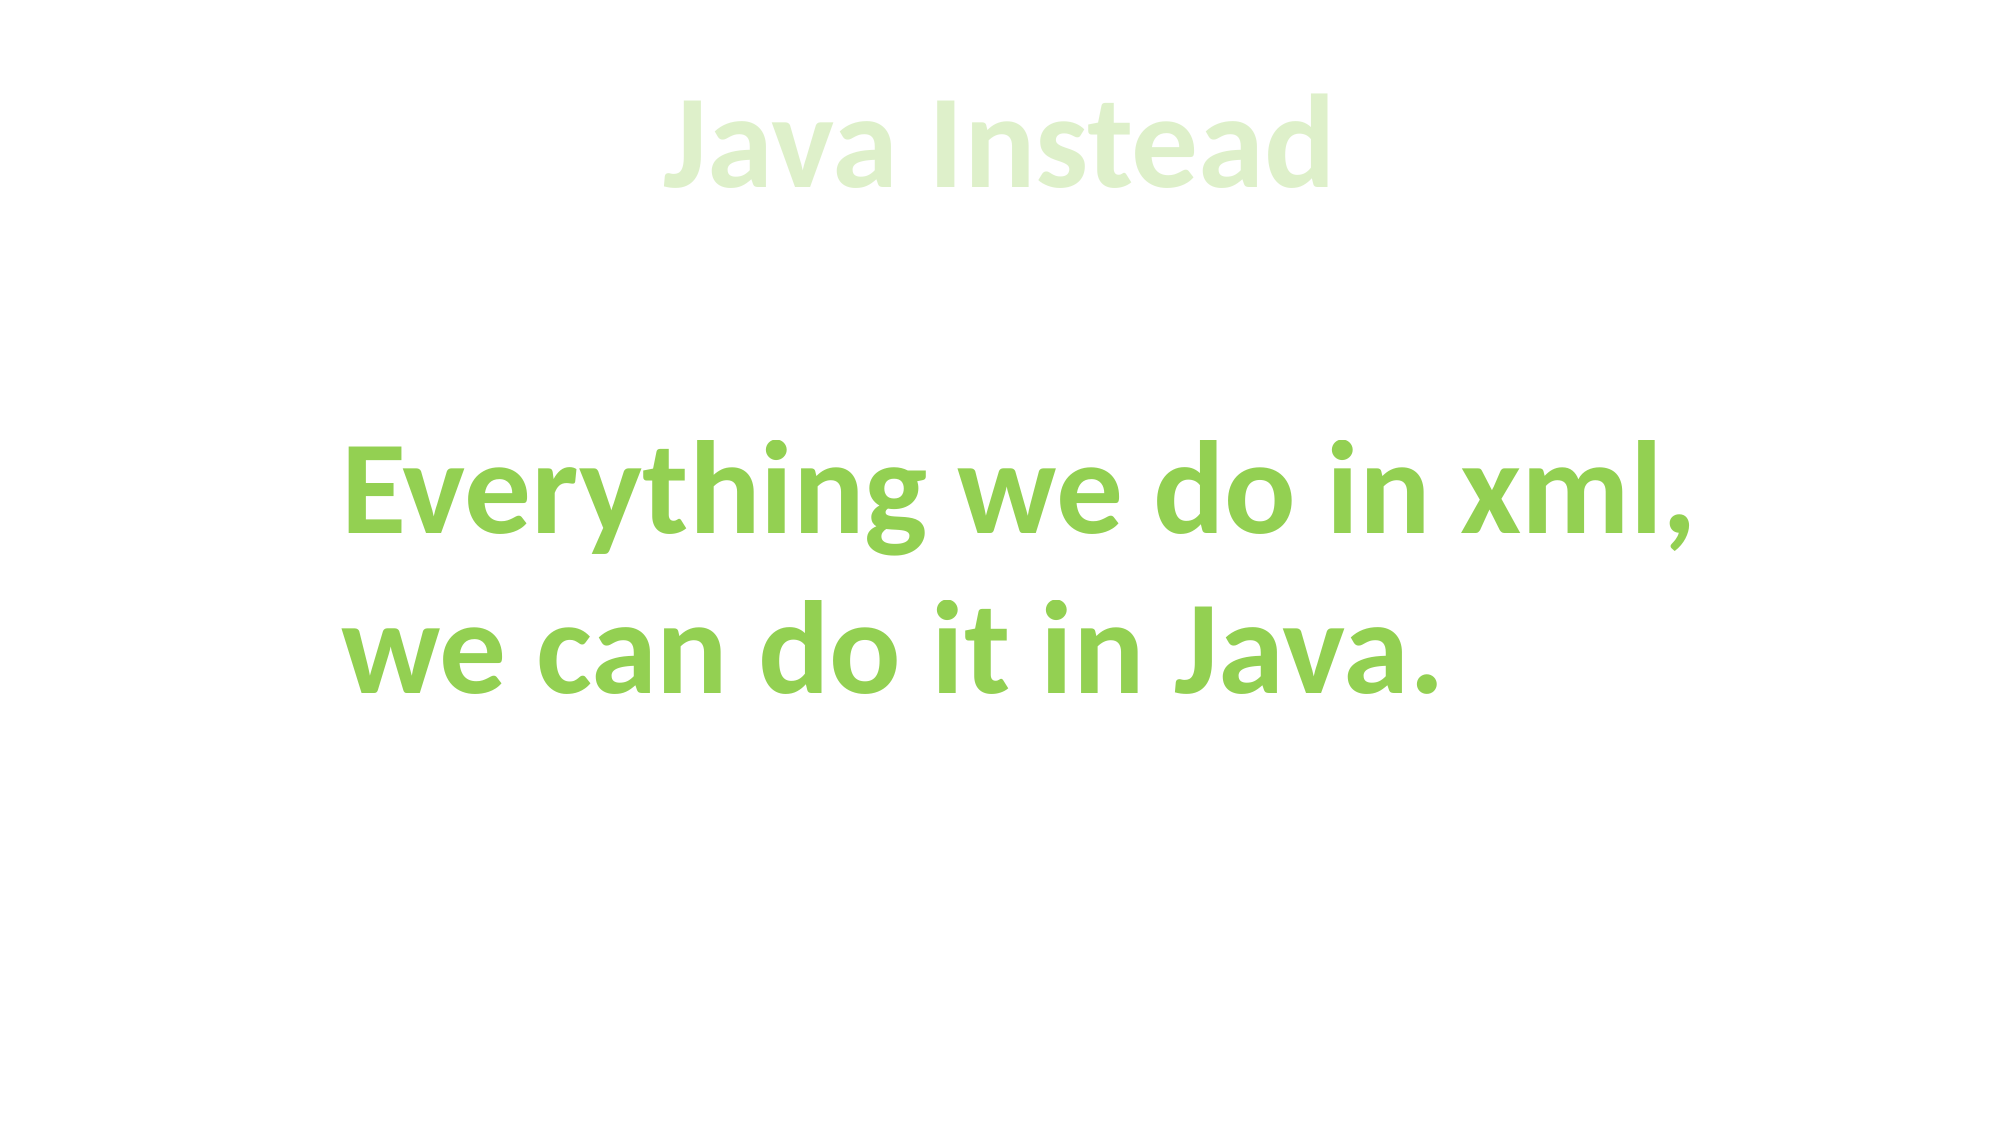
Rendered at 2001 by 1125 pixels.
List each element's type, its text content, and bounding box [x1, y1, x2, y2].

text_box Java Instead [649, 46, 1351, 222]
text_box Everything we do in xml, we can do it in Java. [326, 393, 1743, 728]
